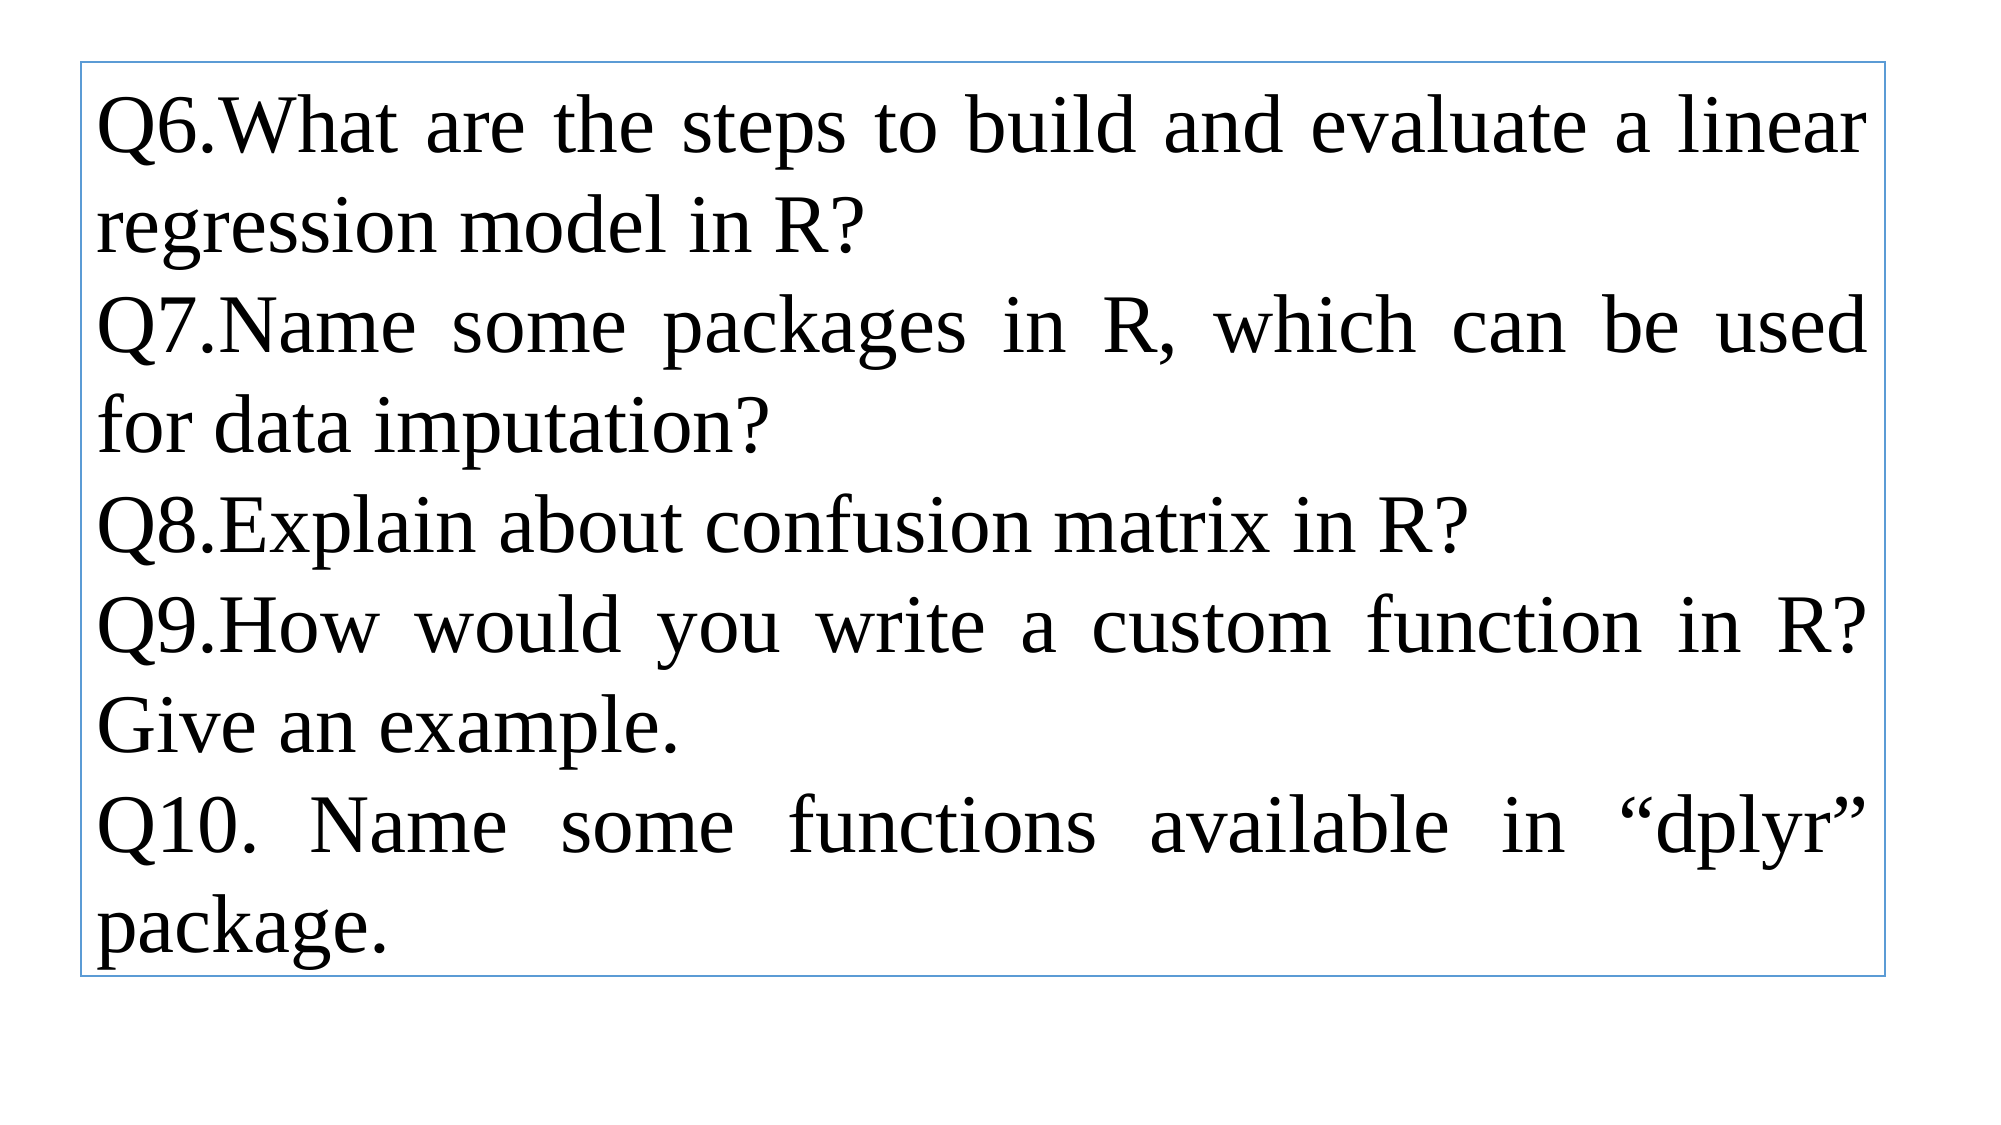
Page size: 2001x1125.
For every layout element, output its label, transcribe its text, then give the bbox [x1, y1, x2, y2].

text_box Q6.What are the steps to build and evaluate a linear regression model in R? Q7.Name some packages in R, which can be used for data imputation? Q8.Explain about confusion matrix in R? Q9.How would you write a custom function in R? Give an example. Q10. Name some functions available in “dplyr” package. [80, 61, 1886, 977]
